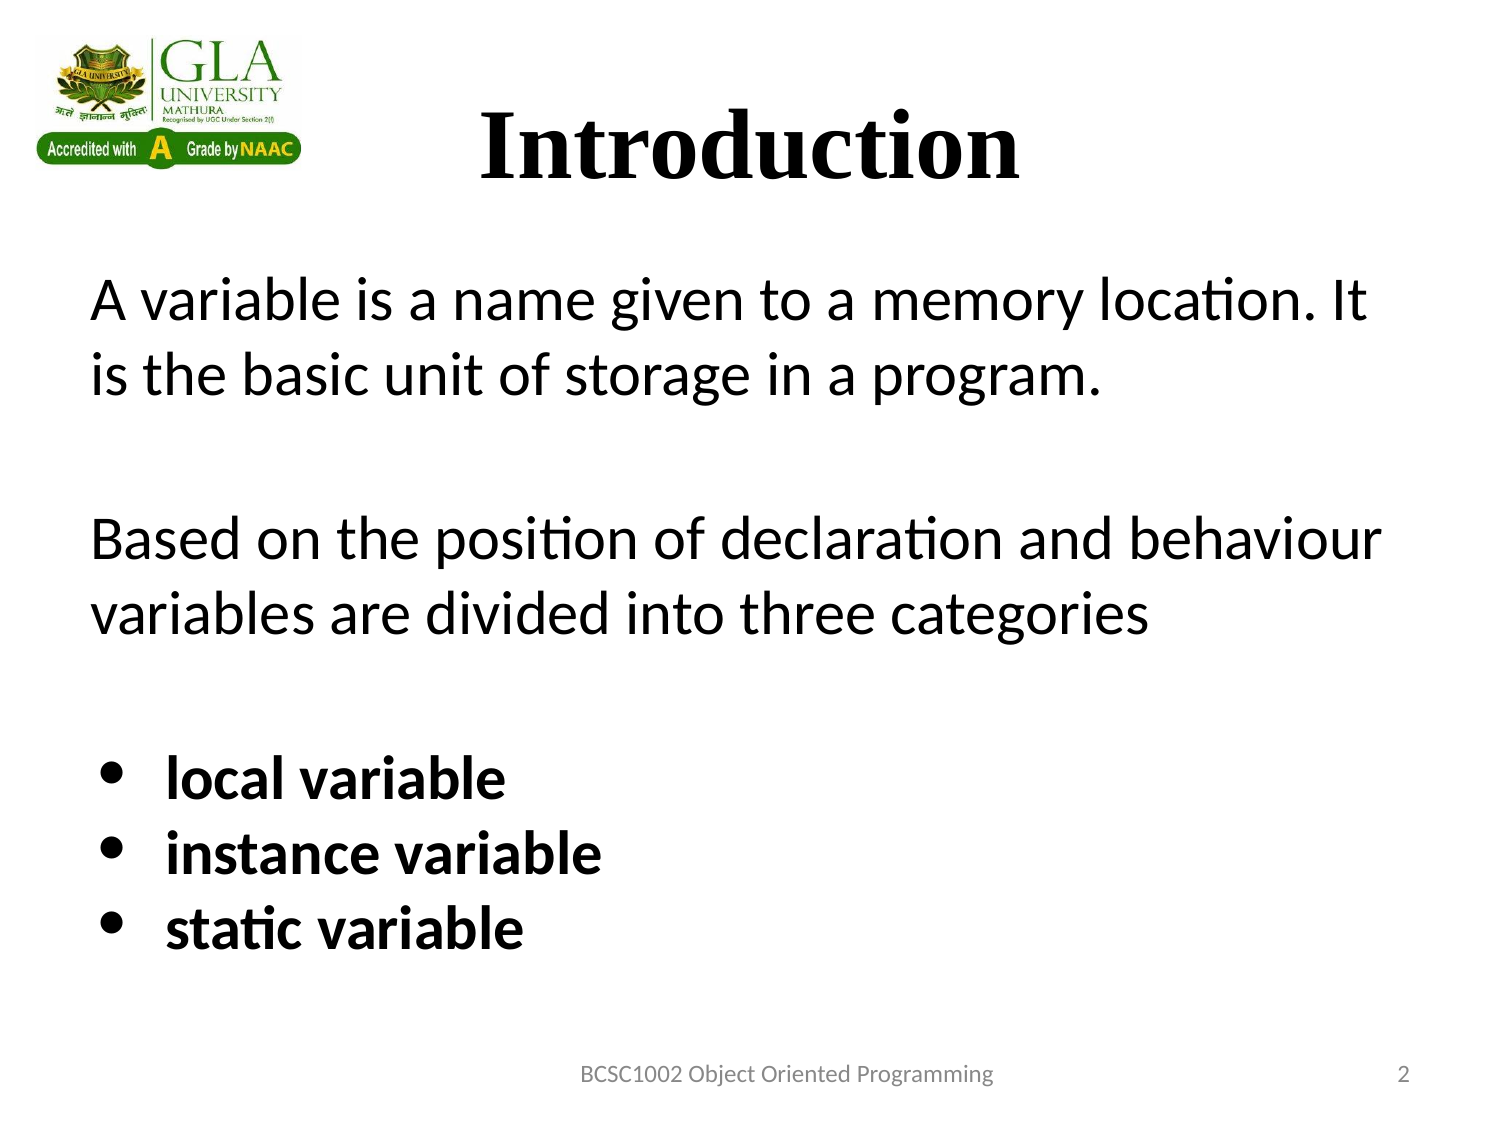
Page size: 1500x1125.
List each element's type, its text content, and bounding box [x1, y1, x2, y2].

footer BCSC1002 Object Oriented Programming [512, 1042, 1063, 1103]
list A variable is a name given to a memory location. It is the basic unit of storage in a program. Based on the position of declaration and behaviour variables are divided into three categories local variable instance variable static variable [75, 249, 1425, 993]
slide_number ‹#› [1074, 1042, 1425, 1103]
title Introduction [75, 45, 1425, 233]
picture [34, 34, 302, 172]
